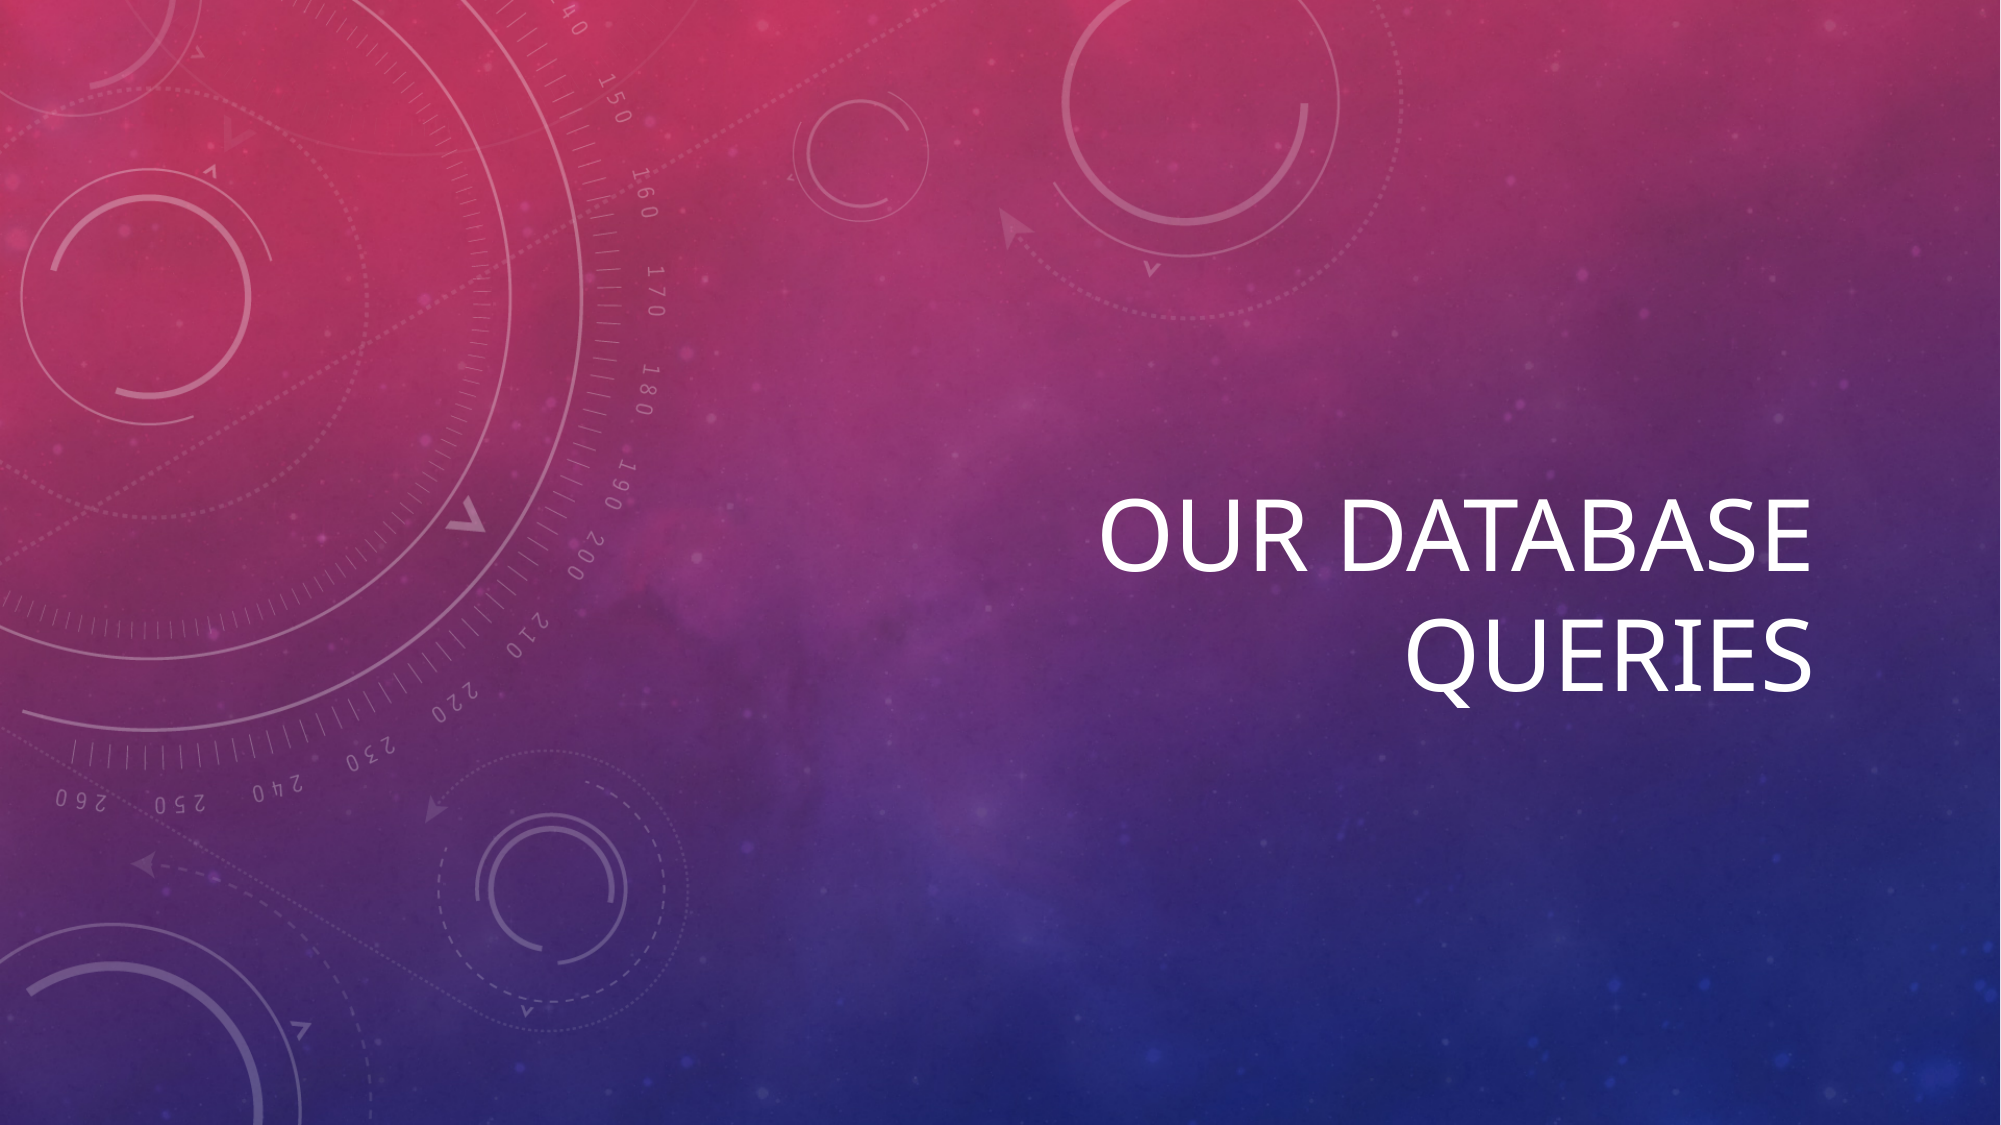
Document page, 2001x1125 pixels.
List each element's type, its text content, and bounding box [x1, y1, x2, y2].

picture [0, 0, 2001, 1125]
title Our database queries [650, 322, 1831, 720]
